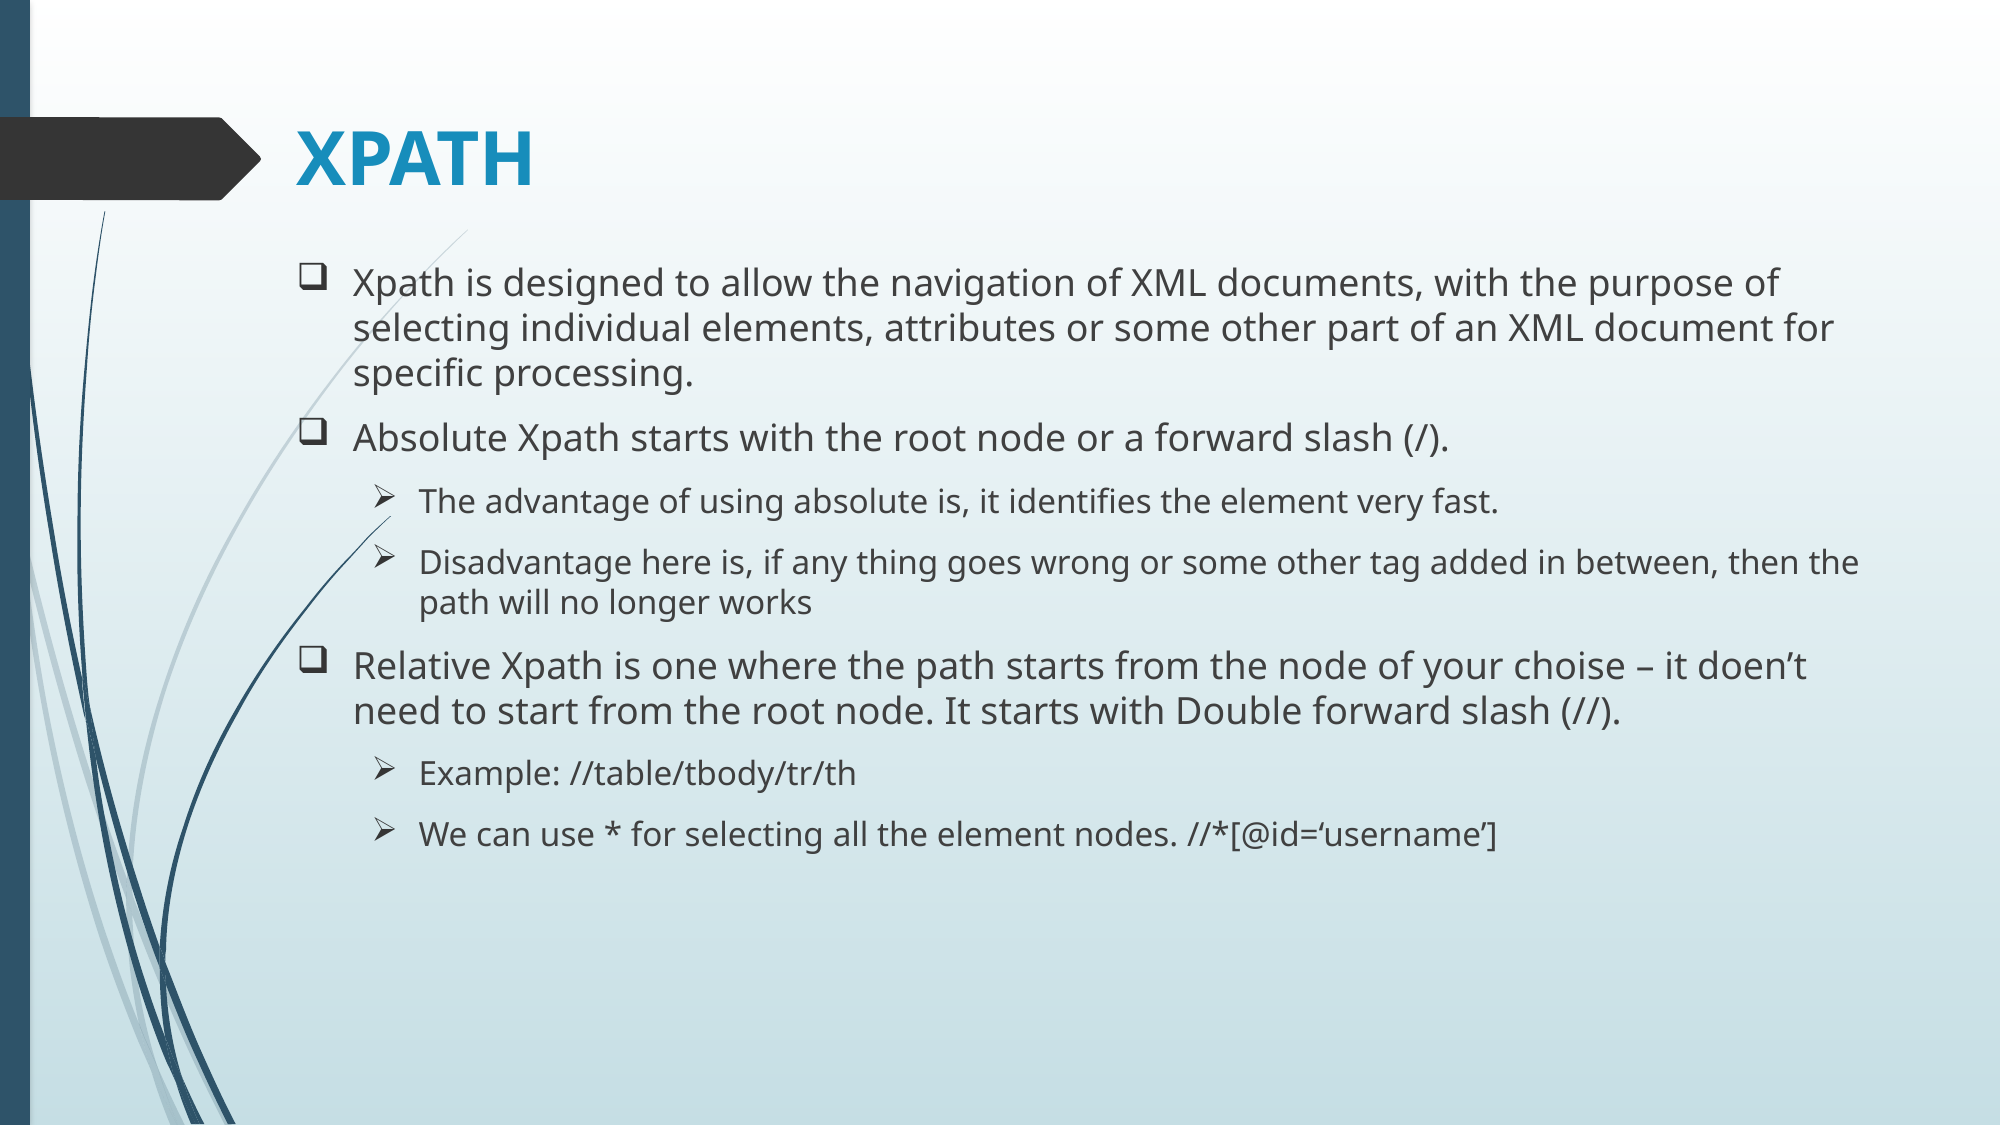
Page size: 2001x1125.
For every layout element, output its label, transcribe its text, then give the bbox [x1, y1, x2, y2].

list Xpath is designed to allow the navigation of XML documents, with the purpose of selecting individual elements, attributes or some other part of an XML document for specific processing. Absolute Xpath starts with the root node or a forward slash (/). The advantage of using absolute is, it identifies the element very fast. Disadvantage here is, if any thing goes wrong or some other tag added in between, then the path will no longer works Relative Xpath is one where the path starts from the node of your choise – it doen’t need to start from the root node. It starts with Double forward slash (//). Example: //table/tbody/tr/th We can use * for selecting all the element nodes. //*[@id=‘username’] [281, 251, 1888, 1028]
title XPATH [281, 102, 1888, 217]
